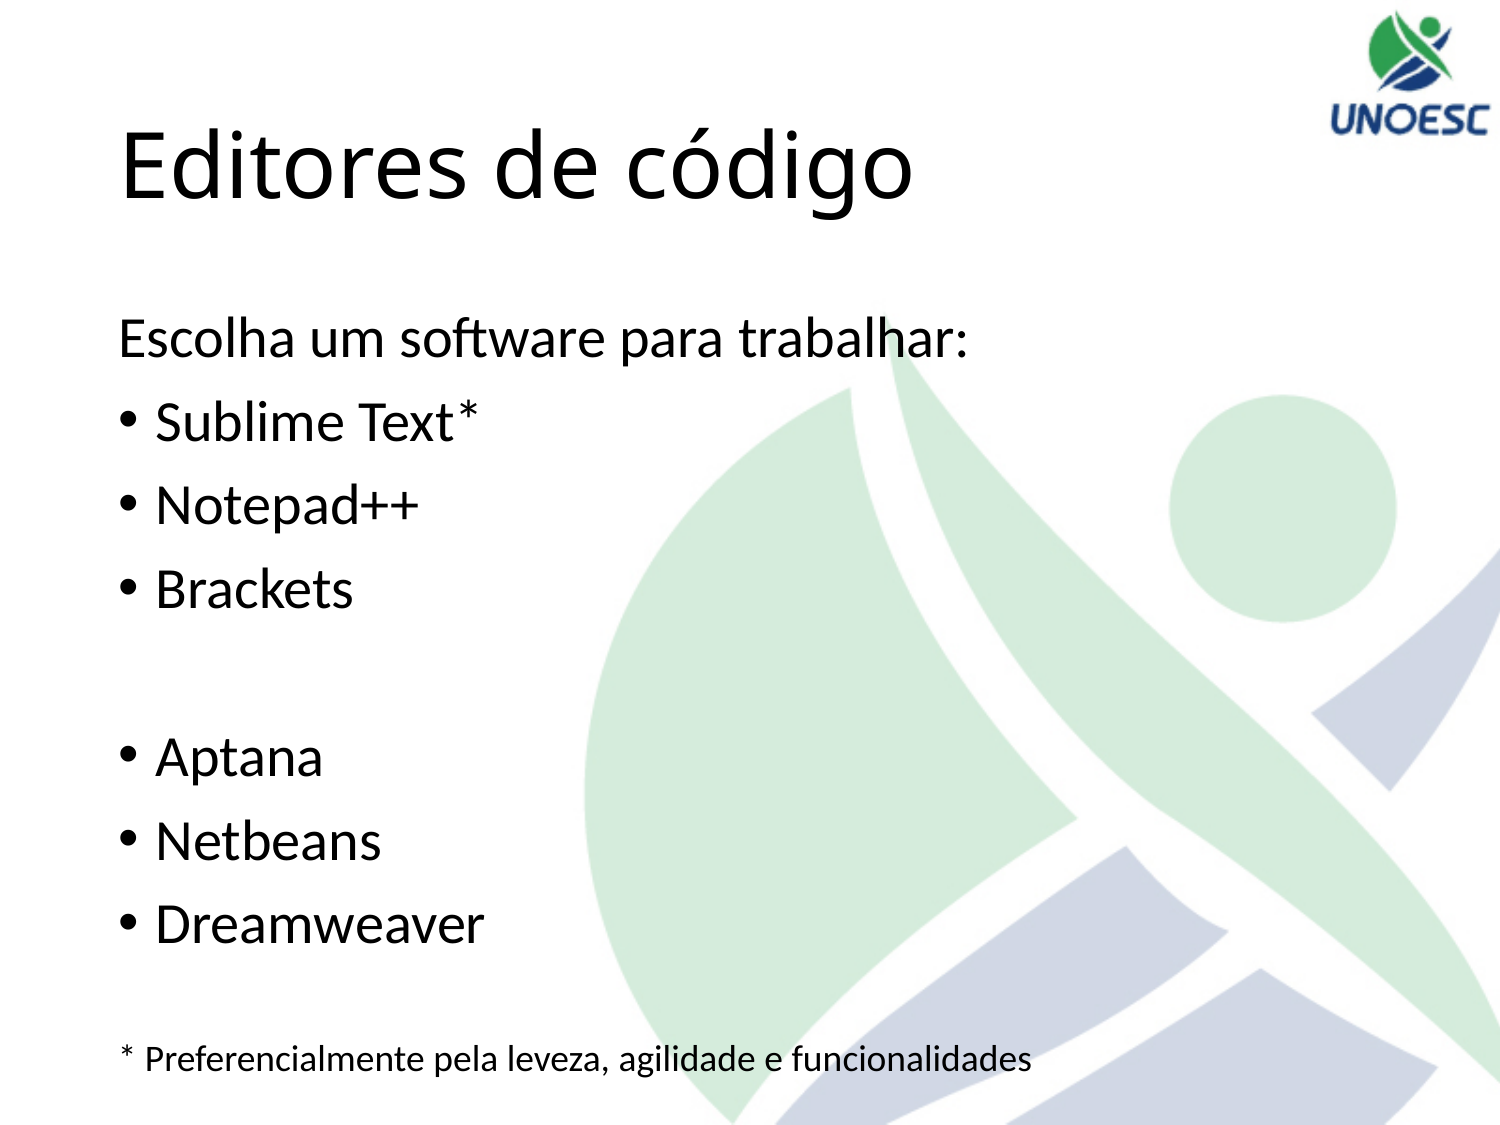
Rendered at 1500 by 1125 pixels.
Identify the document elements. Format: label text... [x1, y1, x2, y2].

text_box * Preferencialmente pela leveza, agilidade e funcionalidades [103, 1026, 1397, 1087]
title Editores de código [103, 59, 1397, 278]
picture [0, 0, 1500, 1125]
list Escolha um software para trabalhar: Sublime Text* Notepad++ Brackets Aptana Netbeans Dreamweaver [103, 299, 1397, 1014]
